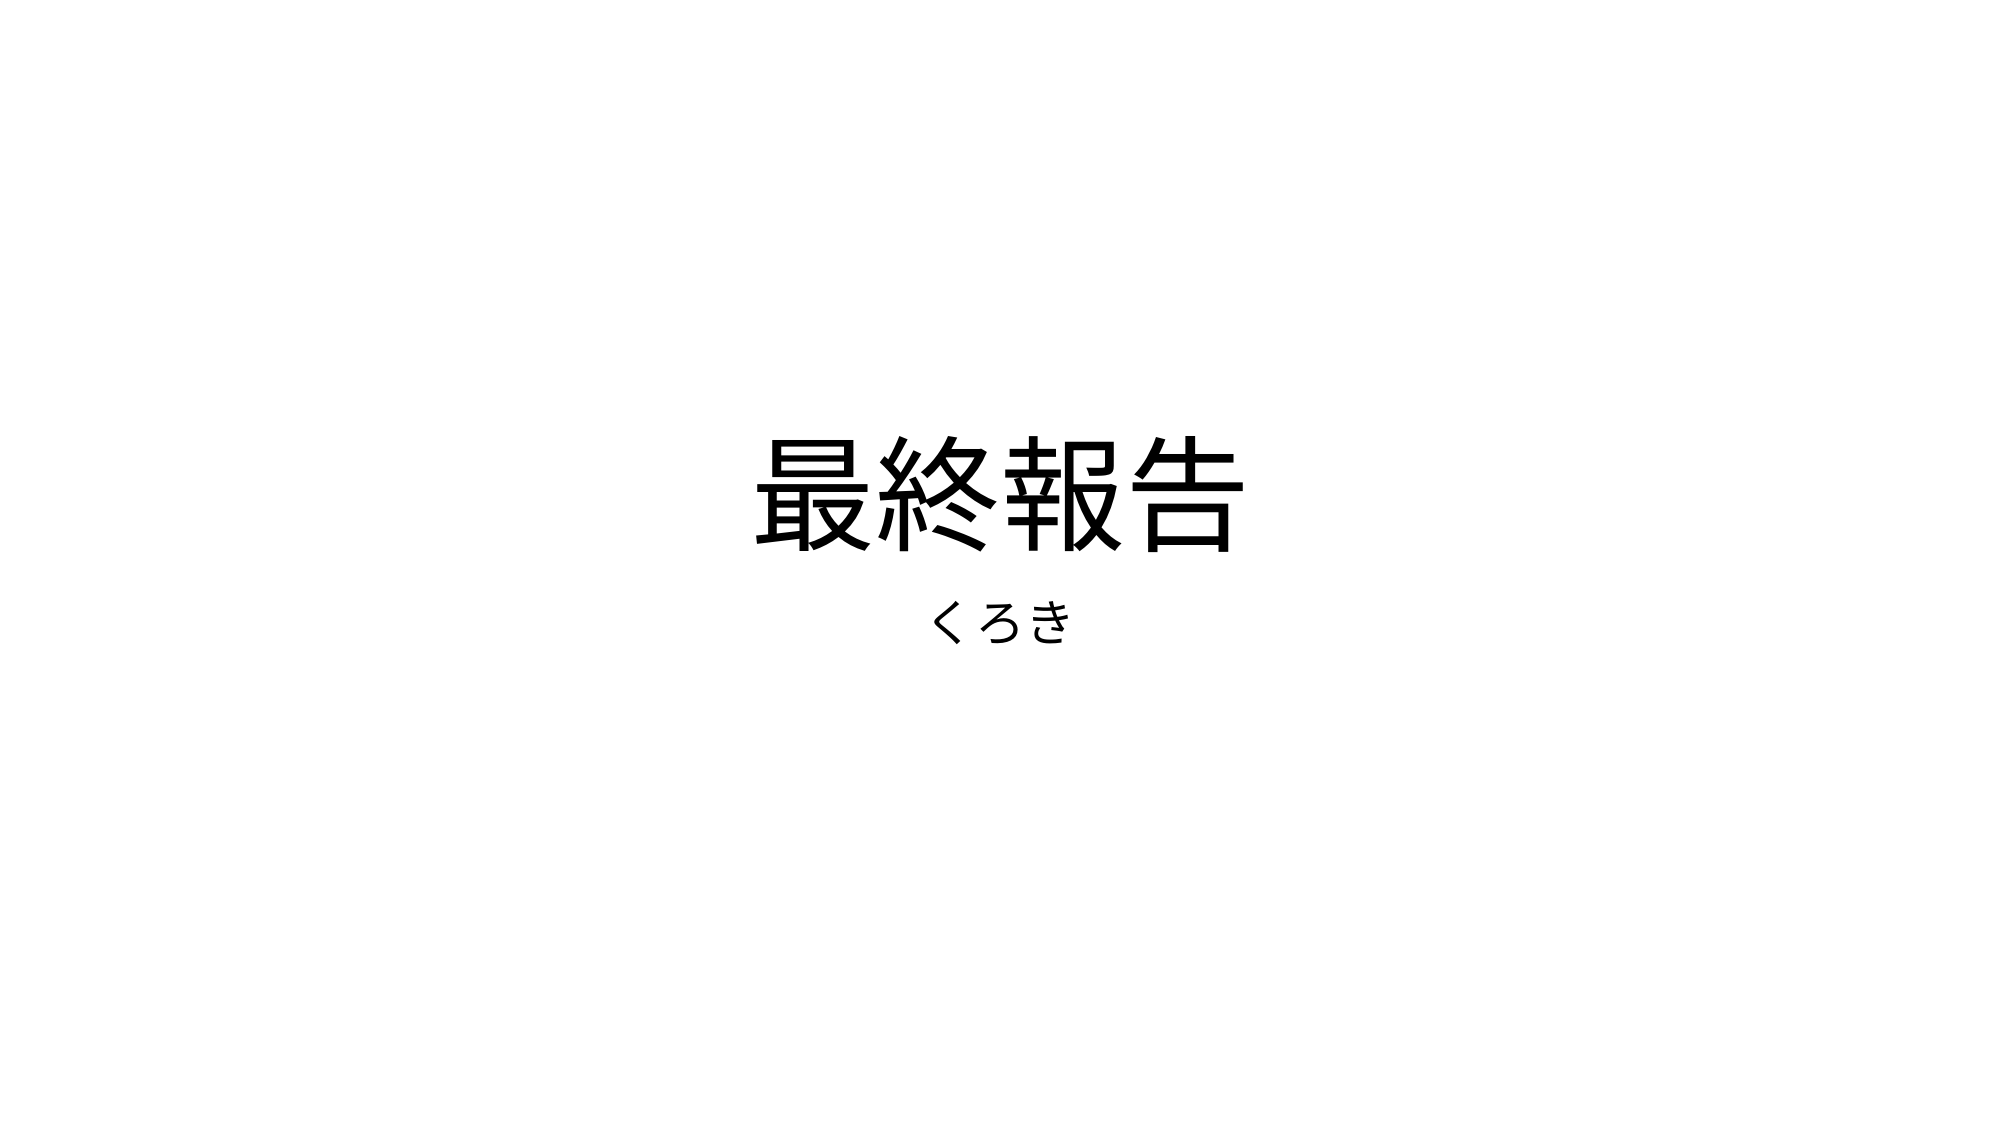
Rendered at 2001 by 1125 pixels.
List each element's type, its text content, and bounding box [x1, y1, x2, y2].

title 最終報告 [249, 184, 1750, 576]
subtitle くろき [249, 590, 1750, 863]
